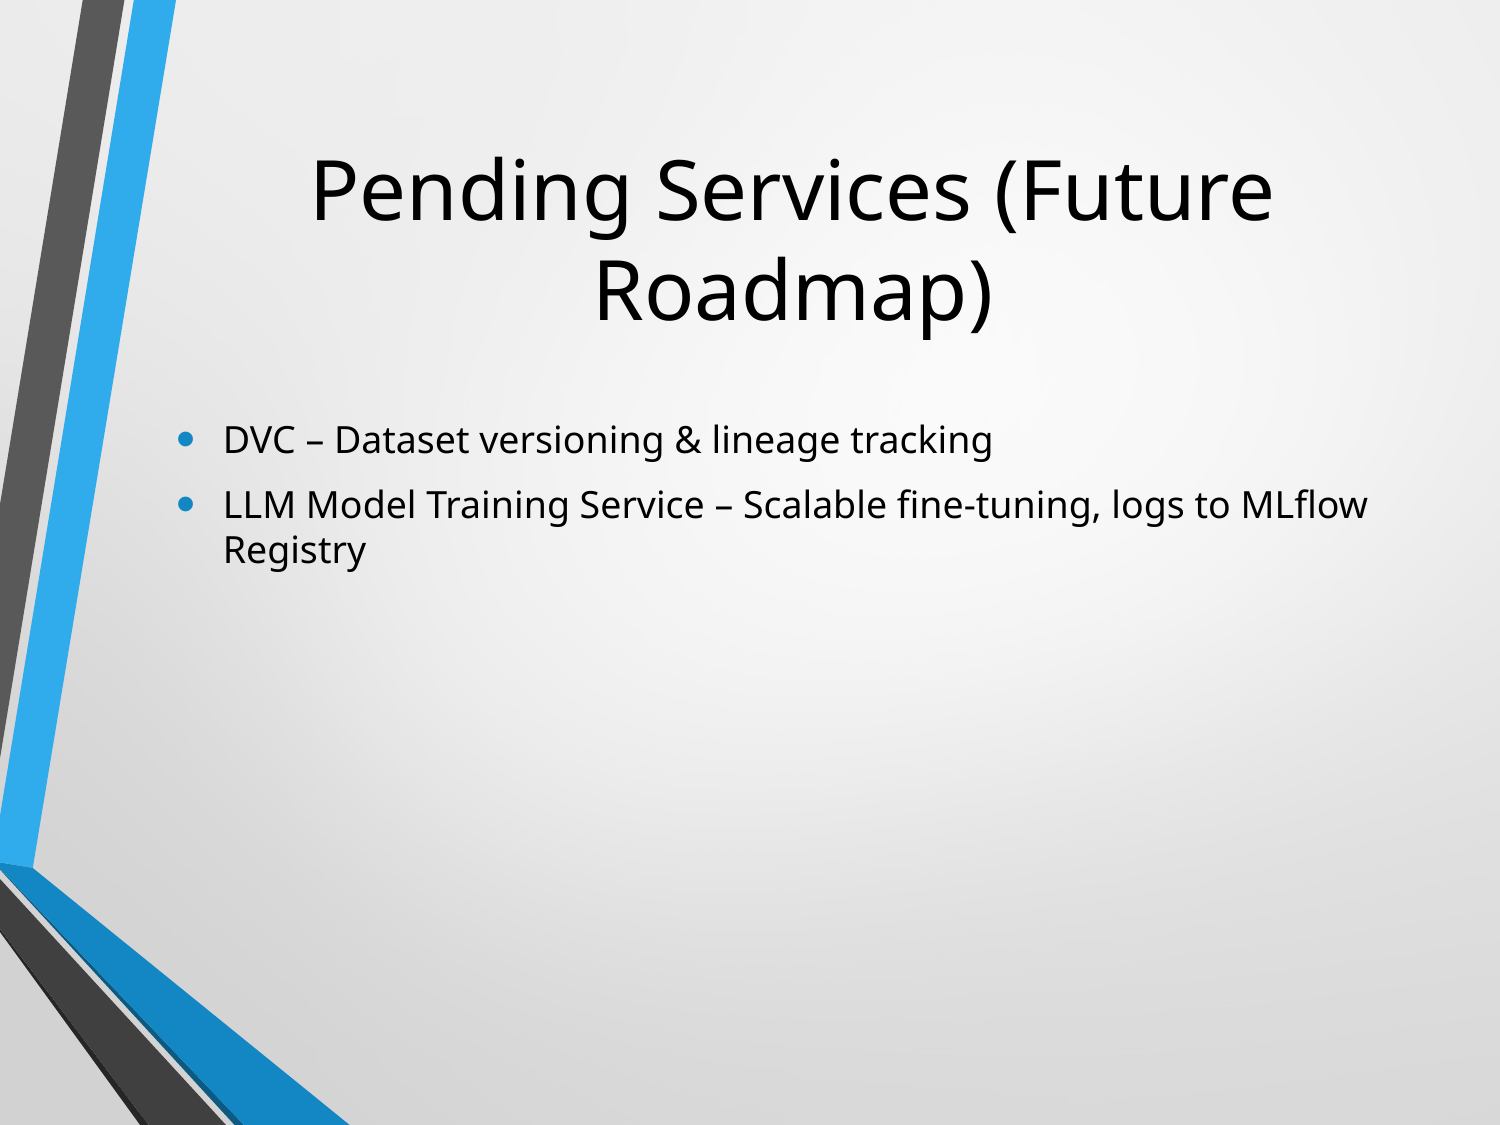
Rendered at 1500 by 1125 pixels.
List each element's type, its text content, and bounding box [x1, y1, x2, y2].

list DVC – Dataset versioning & lineage tracking LLM Model Training Service – Scalable fine-tuning, logs to MLflow Registry [161, 180, 1425, 727]
title Pending Services (Future Roadmap) [161, 75, 1425, 180]
